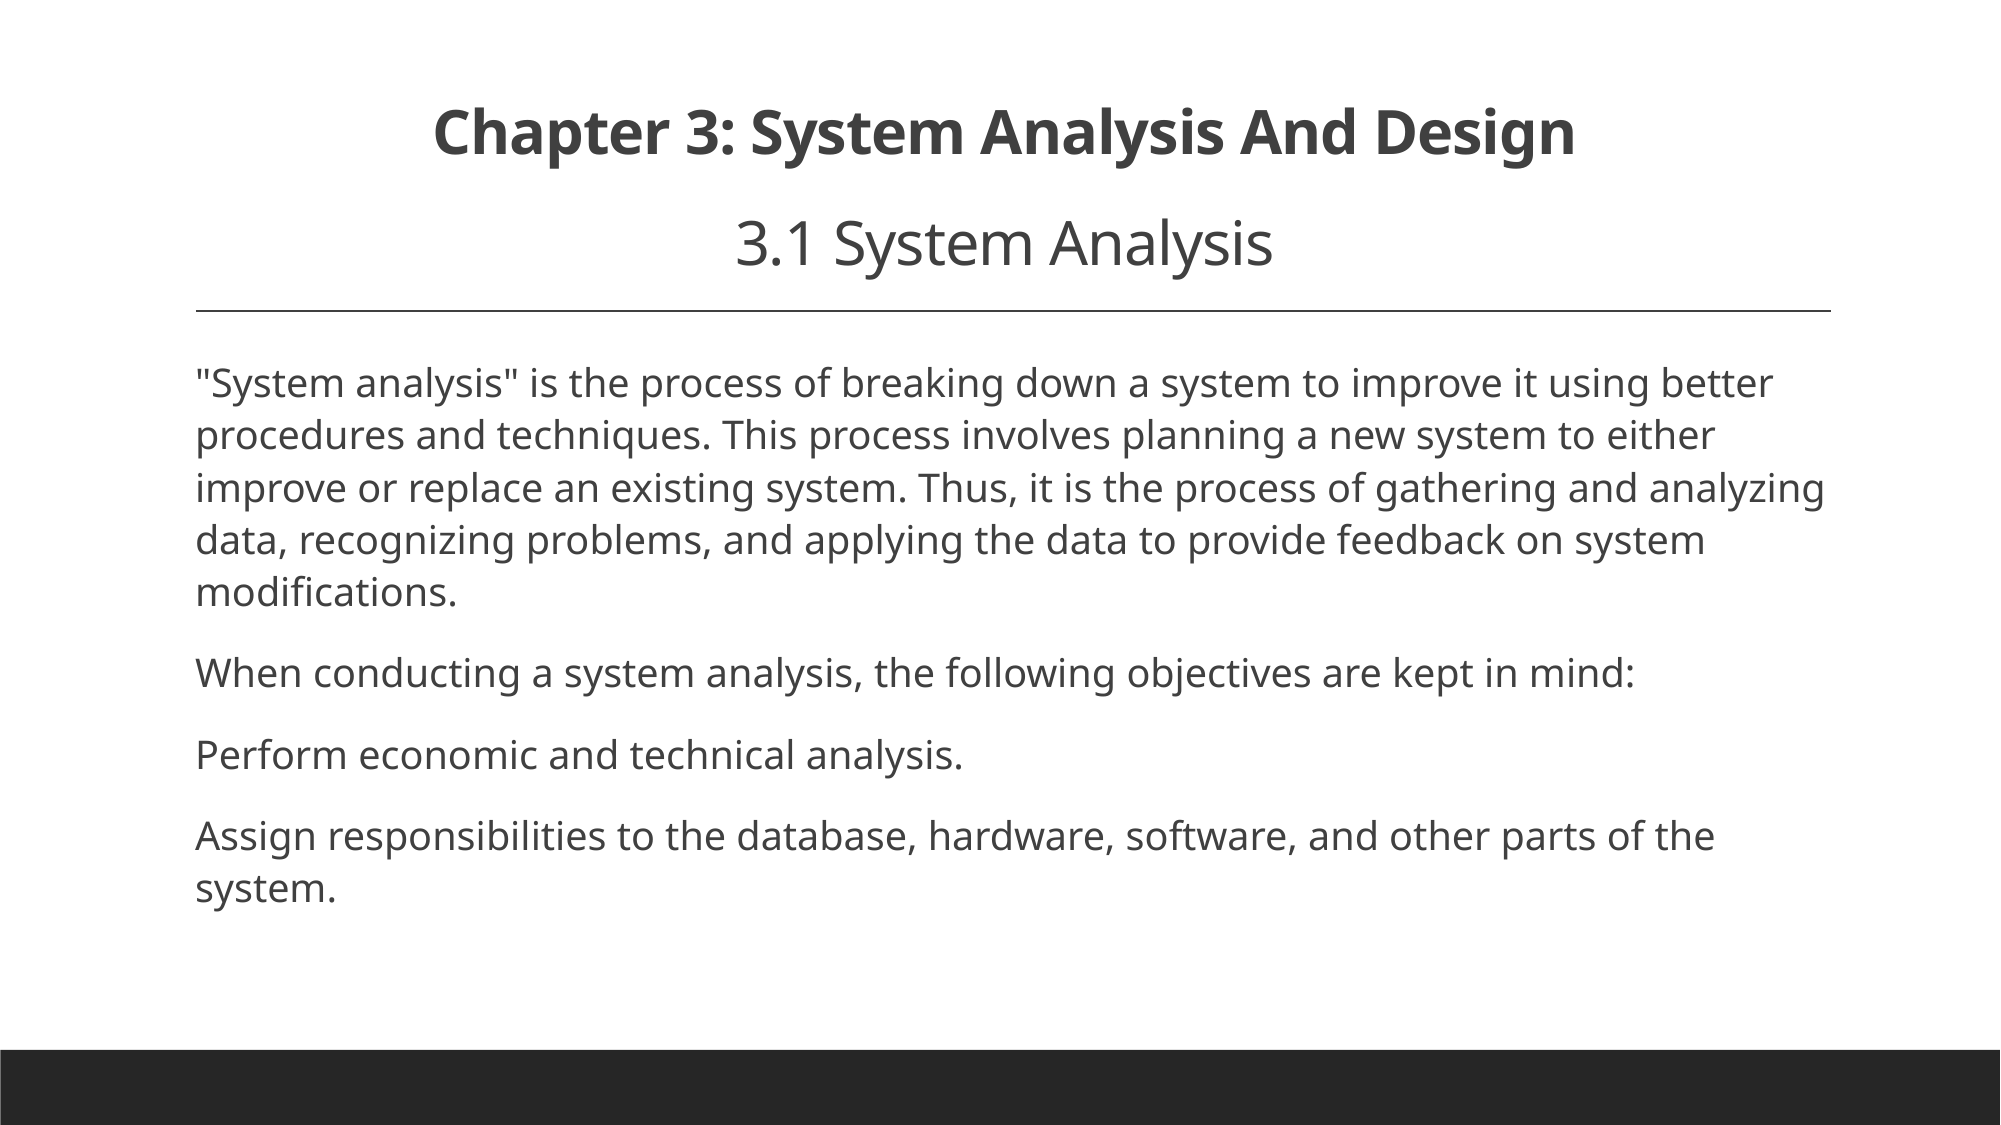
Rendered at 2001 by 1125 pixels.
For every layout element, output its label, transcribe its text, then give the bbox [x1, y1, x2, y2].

list "System analysis" is the process of breaking down a system to improve it using better procedures and techniques. This process involves planning a new system to either improve or replace an existing system. Thus, it is the process of gathering and analyzing data, recognizing problems, and applying the data to provide feedback on system modifications. When conducting a system analysis, the following objectives are kept in mind: Perform economic and technical analysis. Assign responsibilities to the database, hardware, software, and other parts of the system. [180, 345, 1830, 963]
title Chapter 3: System Analysis And Design 3.1 System Analysis [180, 47, 1830, 285]
